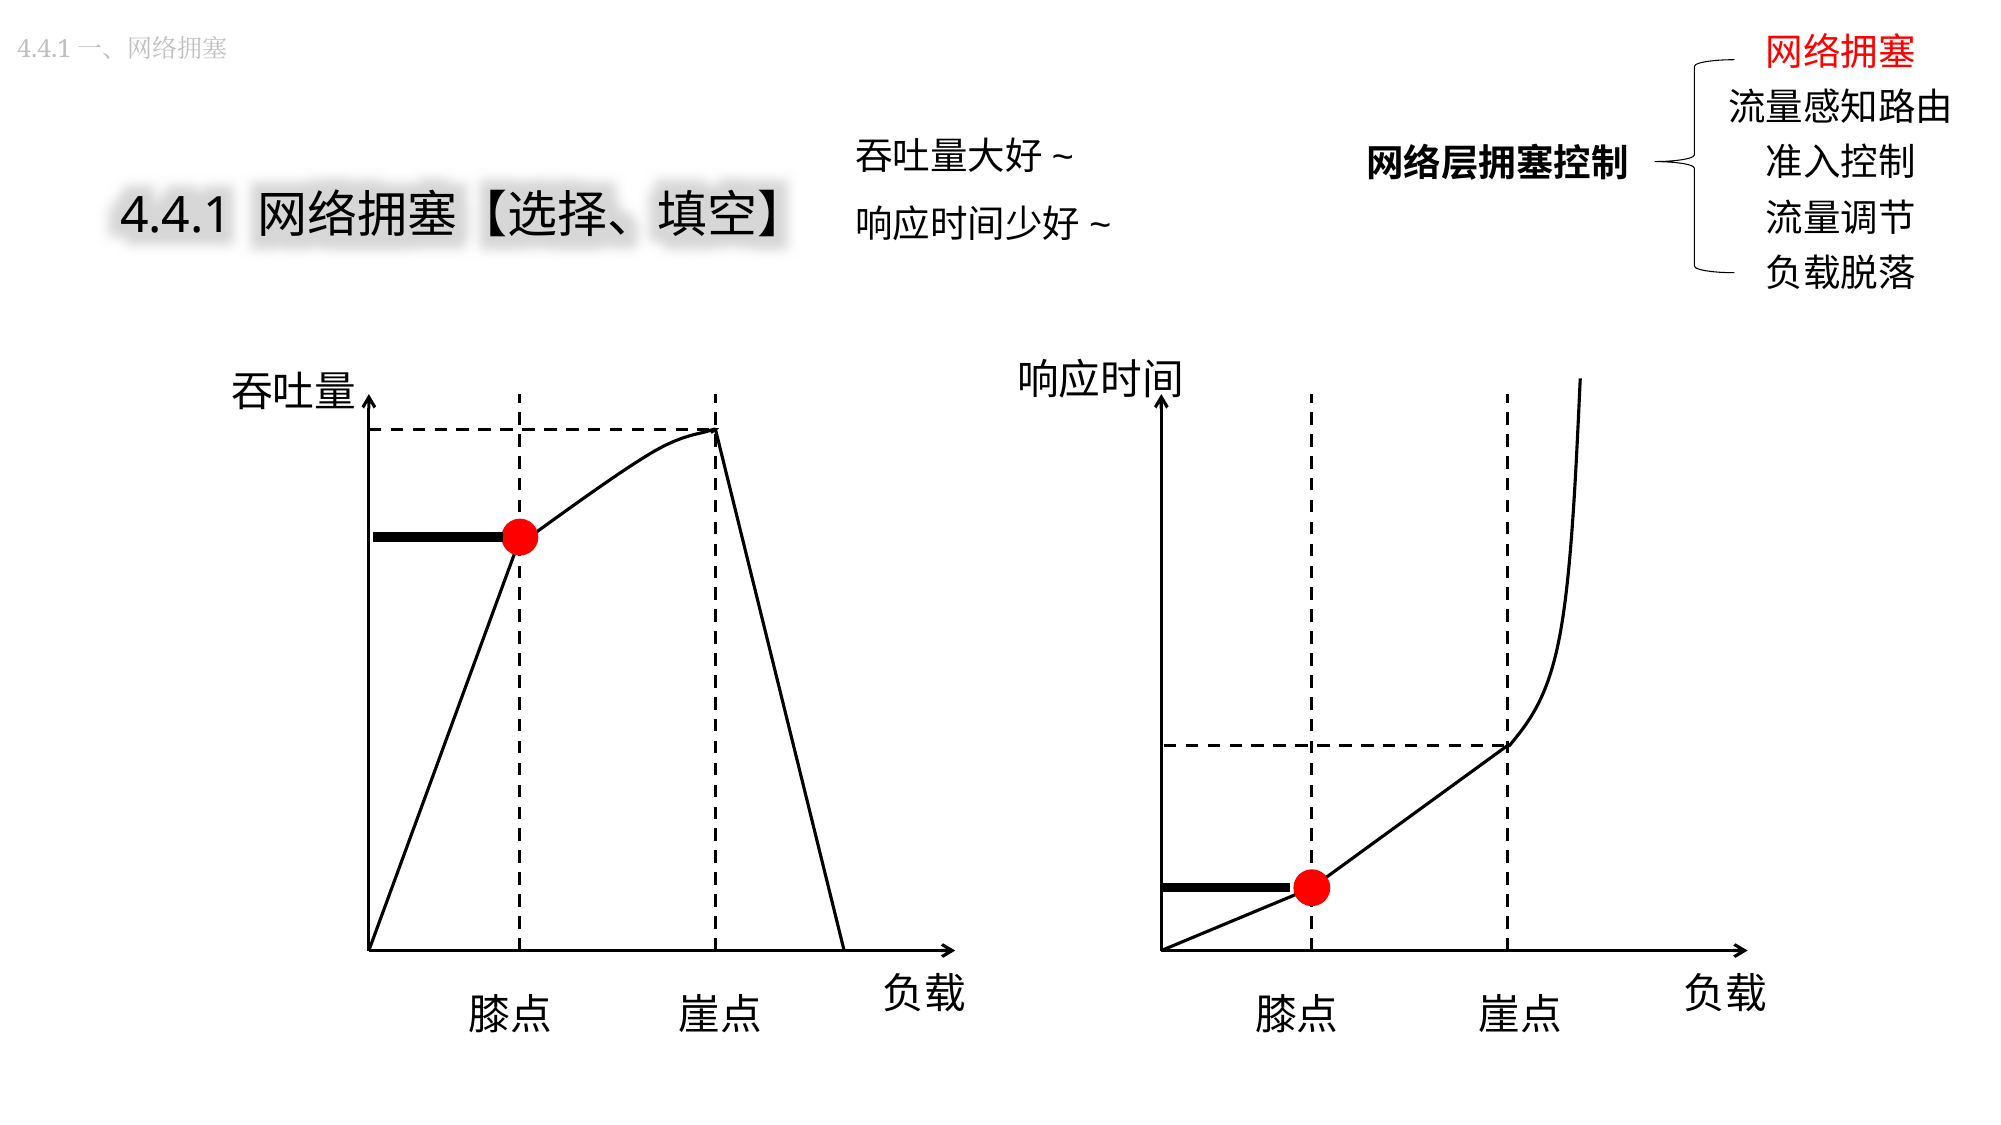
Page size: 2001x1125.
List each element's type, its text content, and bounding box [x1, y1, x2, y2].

text_box 崖点 [1463, 1025, 1584, 1046]
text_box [216, 356, 956, 1047]
table_cell 1500 [840, 107, 876, 252]
text_box 4.4.1一、网络拥塞 [2, 25, 243, 70]
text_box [1349, 31, 1970, 303]
text_box 吞吐量大好~ 响应时间少好~ [871, 102, 1164, 252]
text_box 膝点 [1240, 1025, 1375, 1046]
text_box 4.4.1 网络拥塞【选择、填空】 [101, 119, 863, 277]
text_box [1002, 345, 1938, 1025]
text_box 负载 [956, 959, 1002, 1025]
